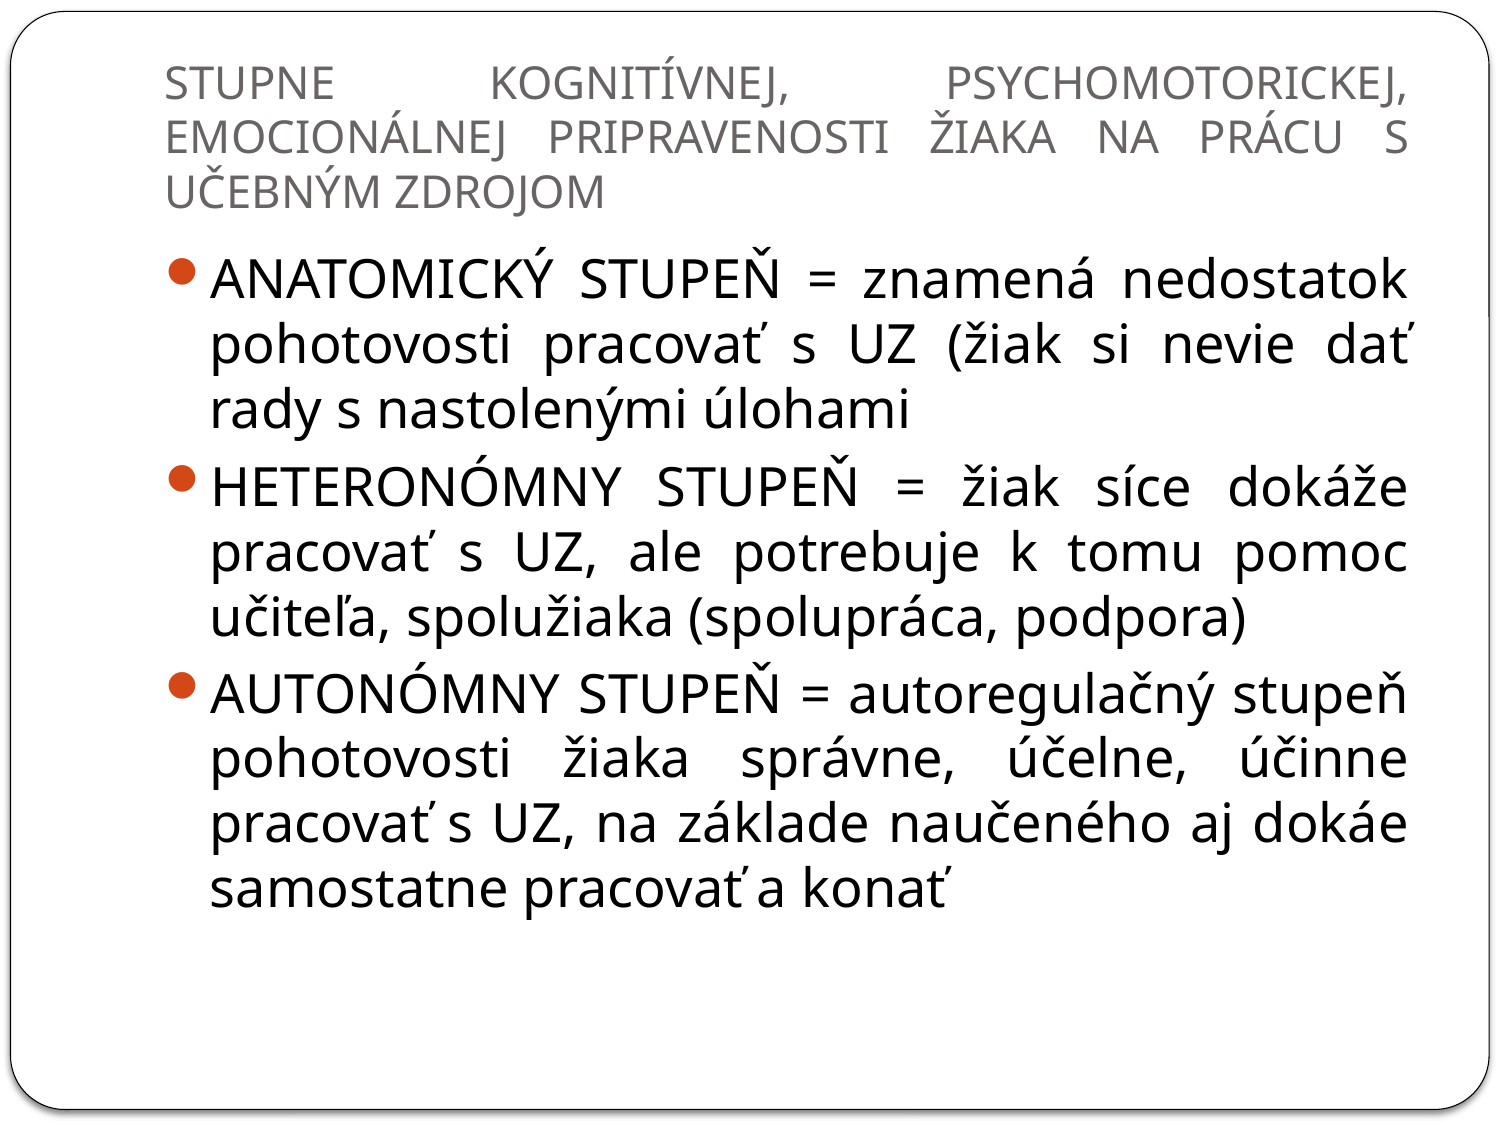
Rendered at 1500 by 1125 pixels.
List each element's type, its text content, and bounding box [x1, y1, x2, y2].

list ANATOMICKÝ STUPEŇ = znamená nedostatok pohotovosti pracovať s UZ (žiak si nevie dať rady s nastolenými úlohami HETERONÓMNY STUPEŇ = žiak síce dokáže pracovať s UZ, ale potrebuje k tomu pomoc učiteľa, spolužiaka (spolupráca, podpora) AUTONÓMNY STUPEŇ = autoregulačný stupeň pohotovosti žiaka správne, účelne, účinne pracovať s UZ, na základe naučeného aj dokáe samostatne pracovať a konať [150, 237, 1425, 988]
title STUPNE KOGNITÍVNEJ, PSYCHOMOTORICKEJ, EMOCIONÁLNEJ PRIPRAVENOSTI ŽIAKA NA PRÁCU S UČEBNÝM ZDROJOM [150, 45, 1425, 233]
